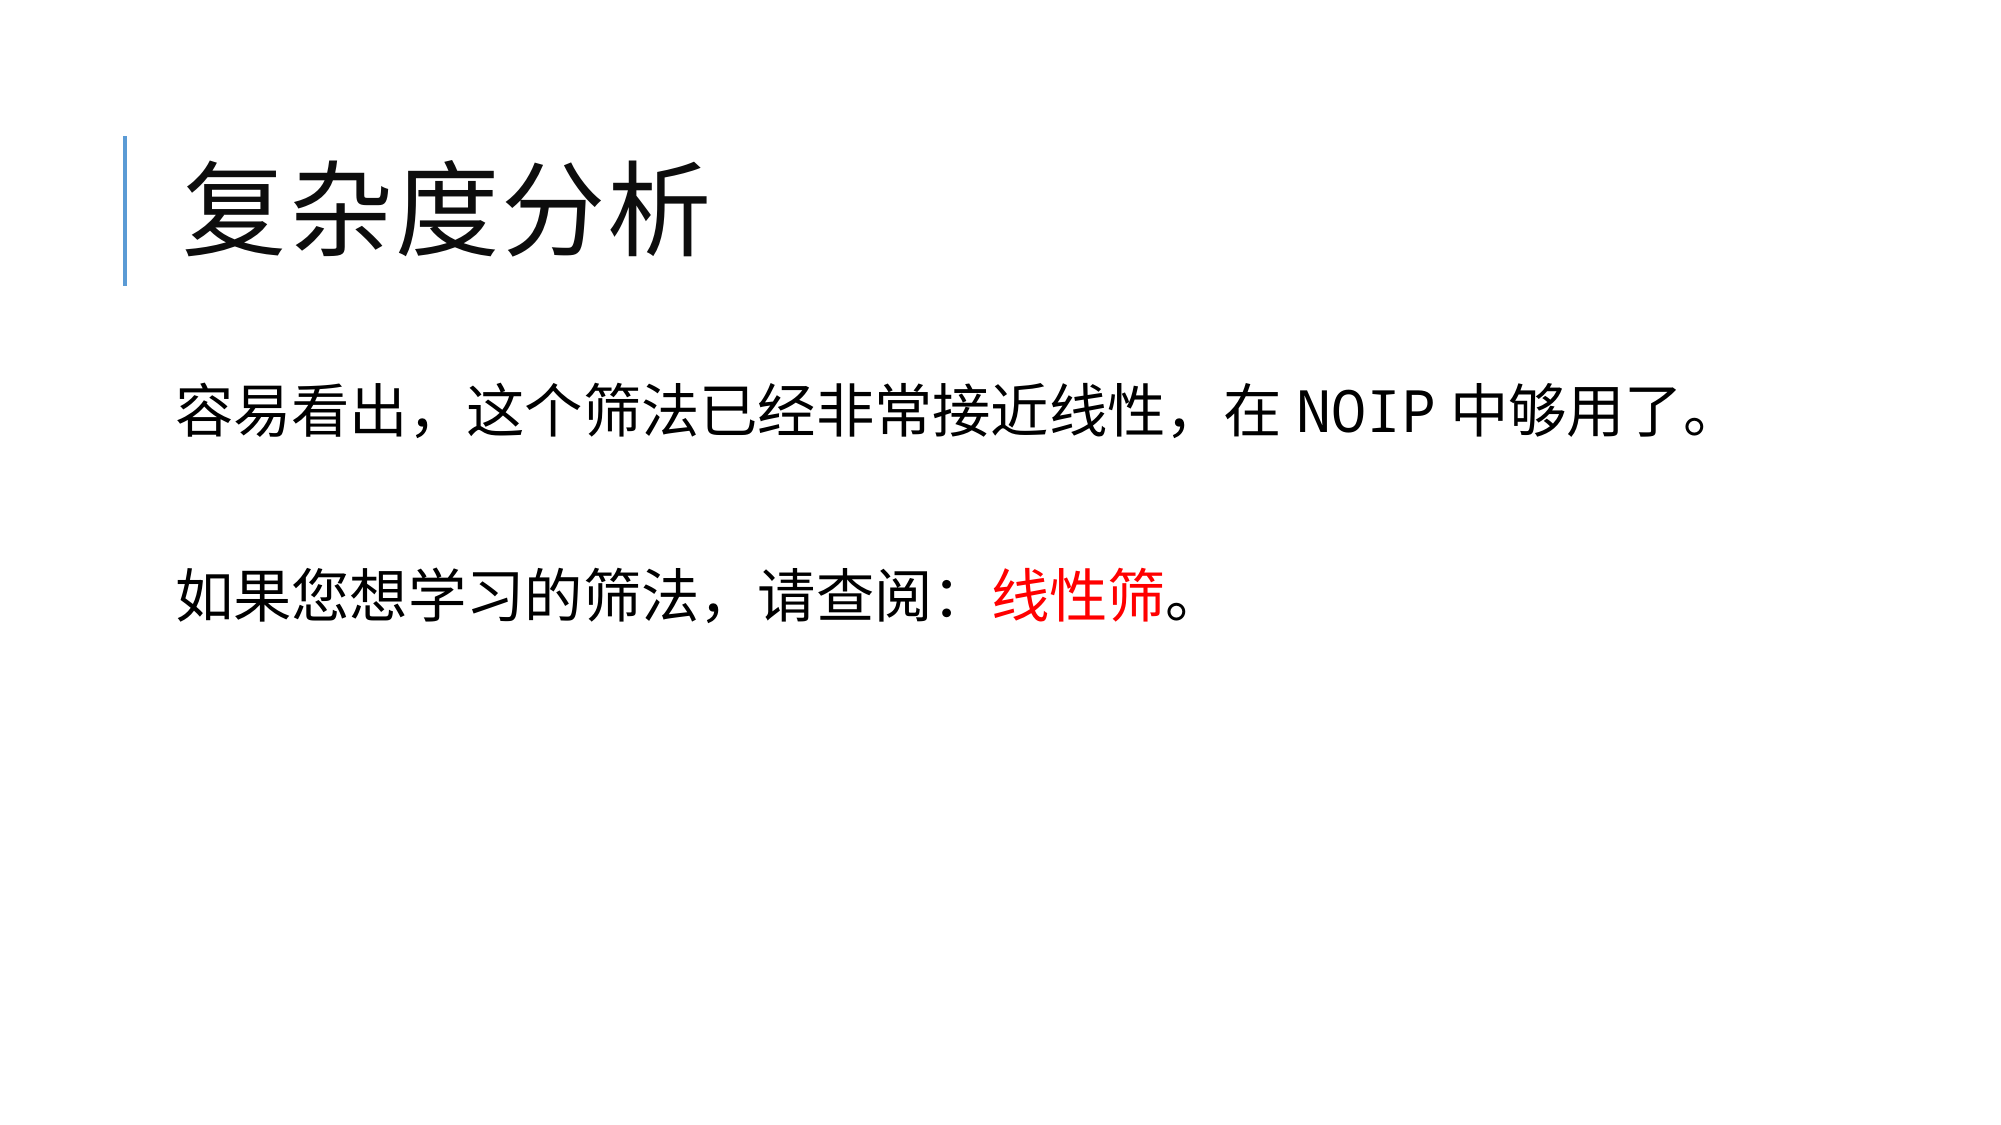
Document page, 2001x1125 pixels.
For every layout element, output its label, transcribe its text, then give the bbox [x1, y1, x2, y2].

title 复杂度分析 [168, 96, 1763, 342]
